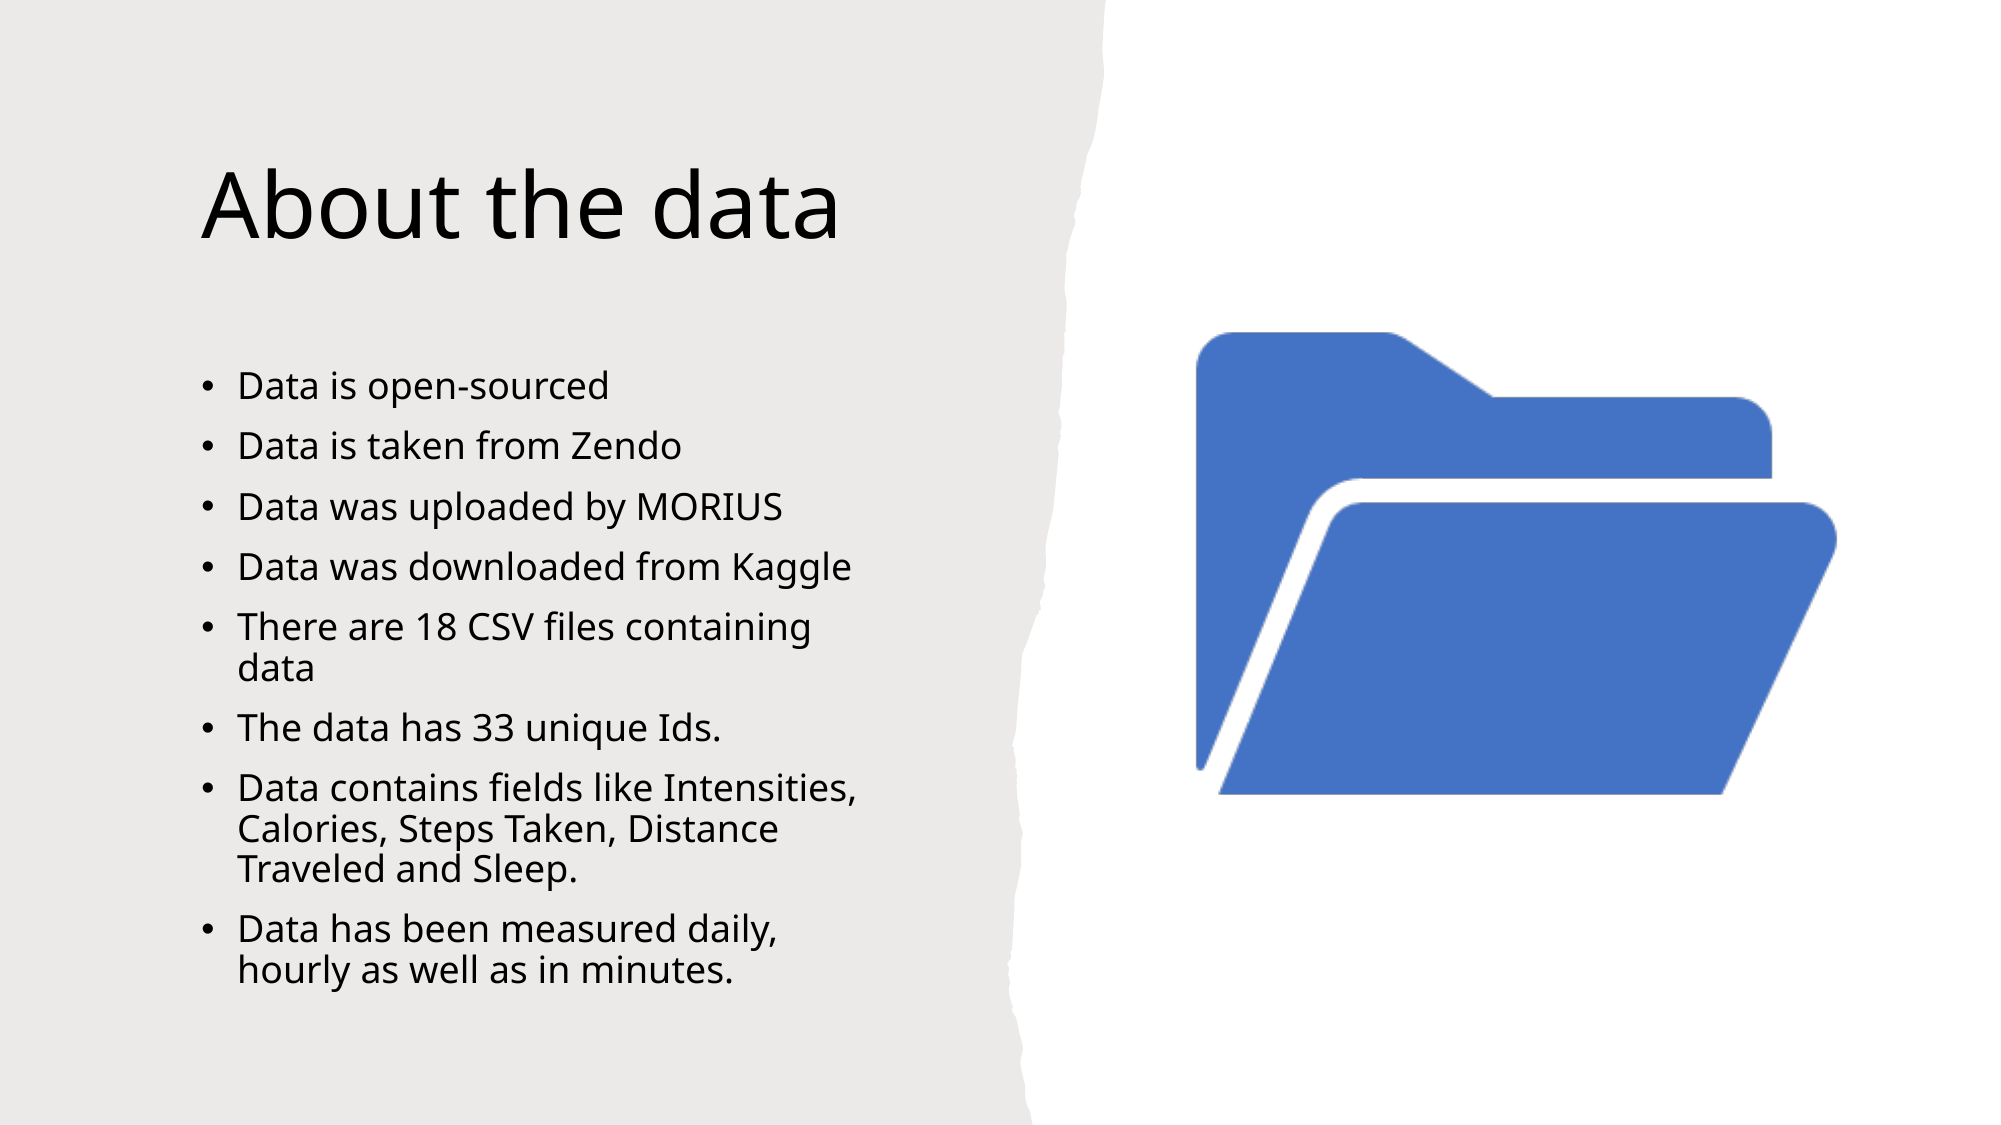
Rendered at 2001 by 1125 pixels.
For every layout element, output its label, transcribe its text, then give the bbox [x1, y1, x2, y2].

title About the data [186, 99, 972, 319]
text_box [1009, 0, 2000, 1125]
picture [1128, 175, 1906, 953]
list Data is open-sourced Data is taken from Zendo Data was uploaded by MORIUS Data was downloaded from Kaggle There are 18 CSV files containing data The data has 33 unique Ids. Data contains fields like Intensities, Calories, Steps Taken, Distance Traveled and Sleep. Data has been measured daily, hourly as well as in minutes. [186, 359, 915, 1002]
text_box [0, 0, 1107, 1125]
